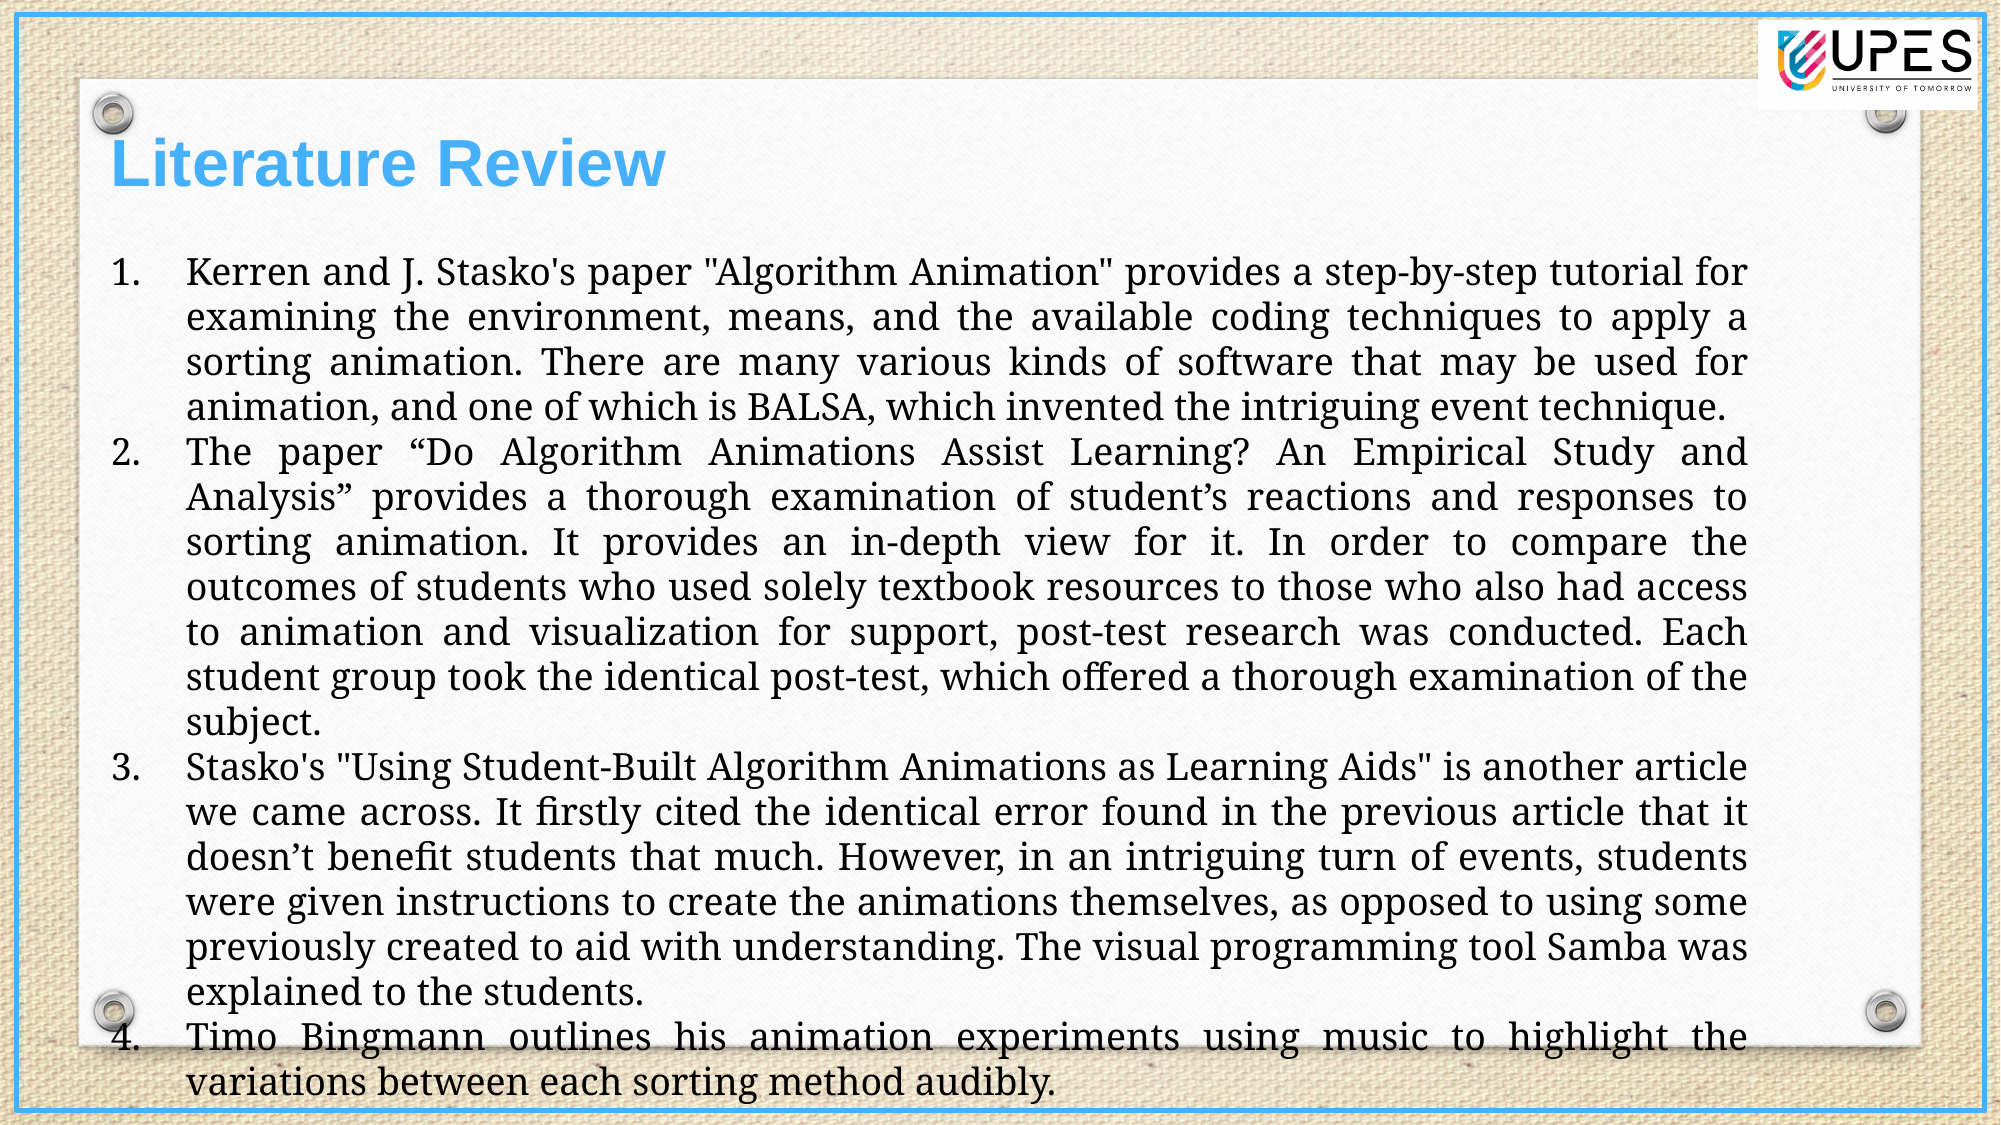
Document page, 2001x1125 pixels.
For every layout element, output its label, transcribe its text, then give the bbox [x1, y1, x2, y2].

picture [0, 0, 2001, 1125]
text_box Literature Review [96, 112, 1332, 207]
text_box Kerren and J. Stasko's paper "Algorithm Animation" provides a step-by-step tutorial for examining the environment, means, and the available coding techniques to apply a sorting animation. There are many various kinds of software that may be used for animation, and one of which is BALSA, which invented the intriguing event technique. The paper “Do Algorithm Animations Assist Learning? An Empirical Study and Analysis” provides a thorough examination of student’s reactions and responses to sorting animation. It provides an in-depth view for it. In order to compare the outcomes of students who used solely textbook resources to those who also had access to animation and visualization for support, post-test research was conducted. Each student group took the identical post-test, which offered a thorough examination of the subject. Stasko's "Using Student-Built Algorithm Animations as Learning Aids" is another article we came across. It firstly cited the identical error found in the previous article that it doesn’t benefit students that much. However, in an intriguing turn of events, students were given instructions to create the animations themselves, as opposed to using some previously created to aid with understanding. The visual programming tool Samba was explained to the students. Timo Bingmann outlines his animation experiments using music to highlight the variations between each sorting method audibly. [96, 240, 1765, 1110]
